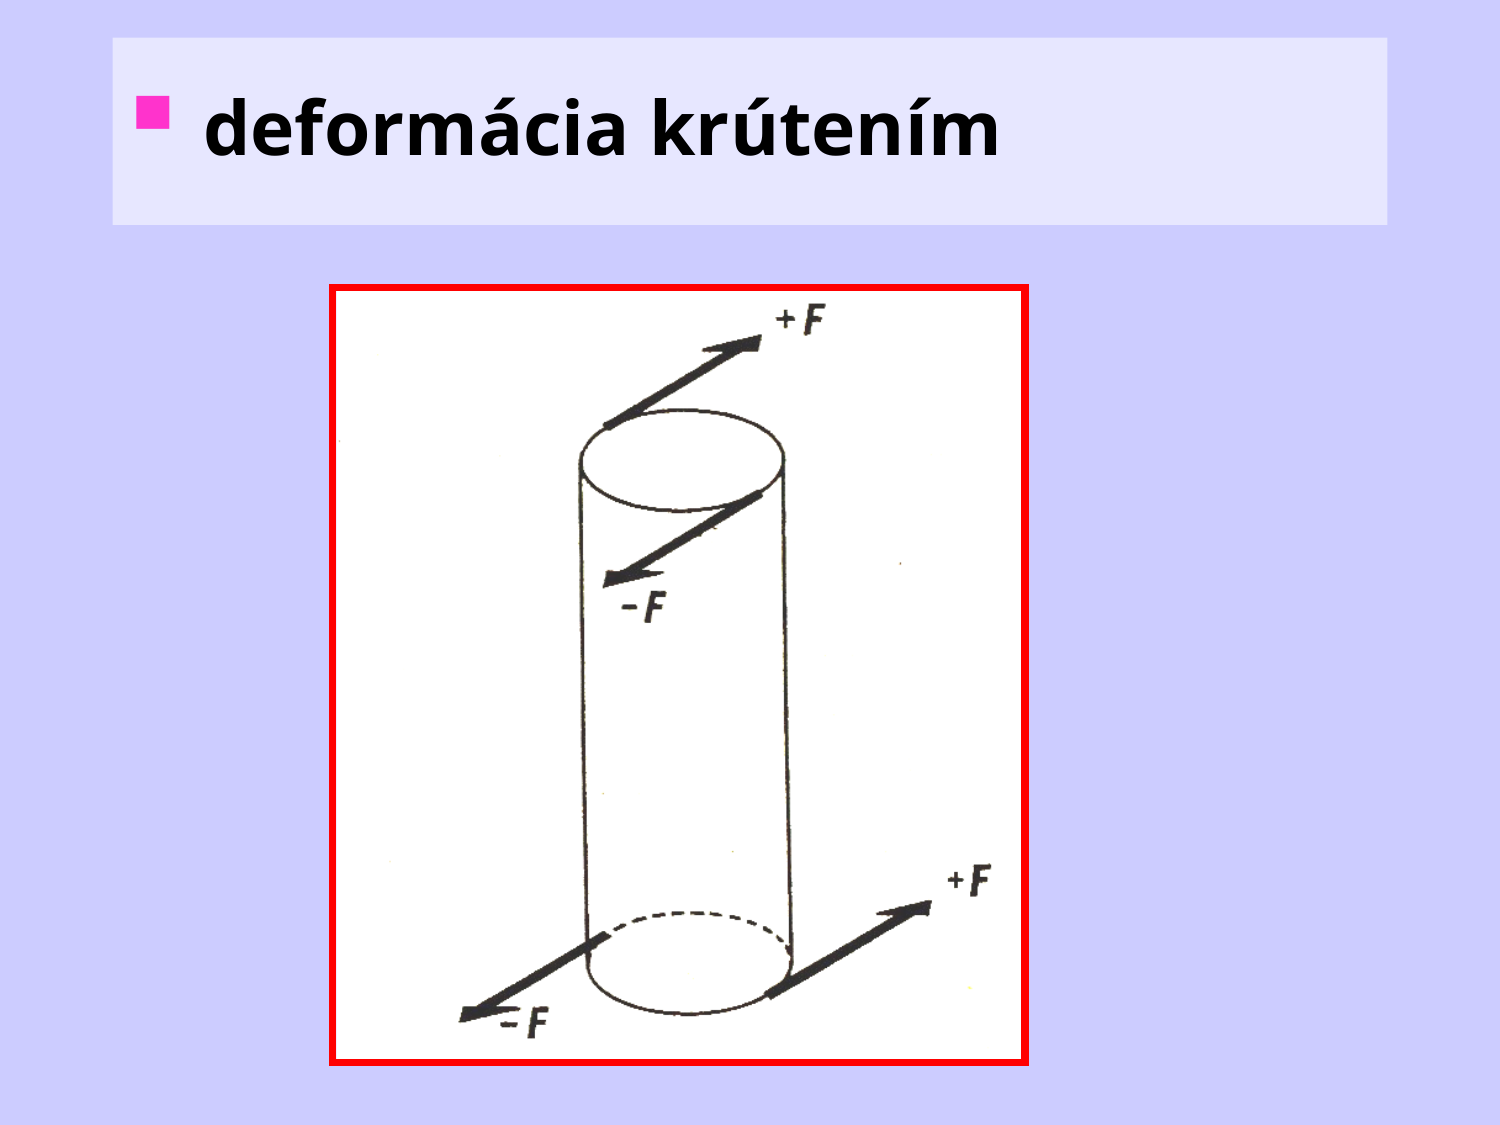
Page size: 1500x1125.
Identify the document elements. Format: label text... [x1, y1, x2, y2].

title deformácia krútením [112, 37, 1388, 226]
picture [336, 290, 1022, 1059]
